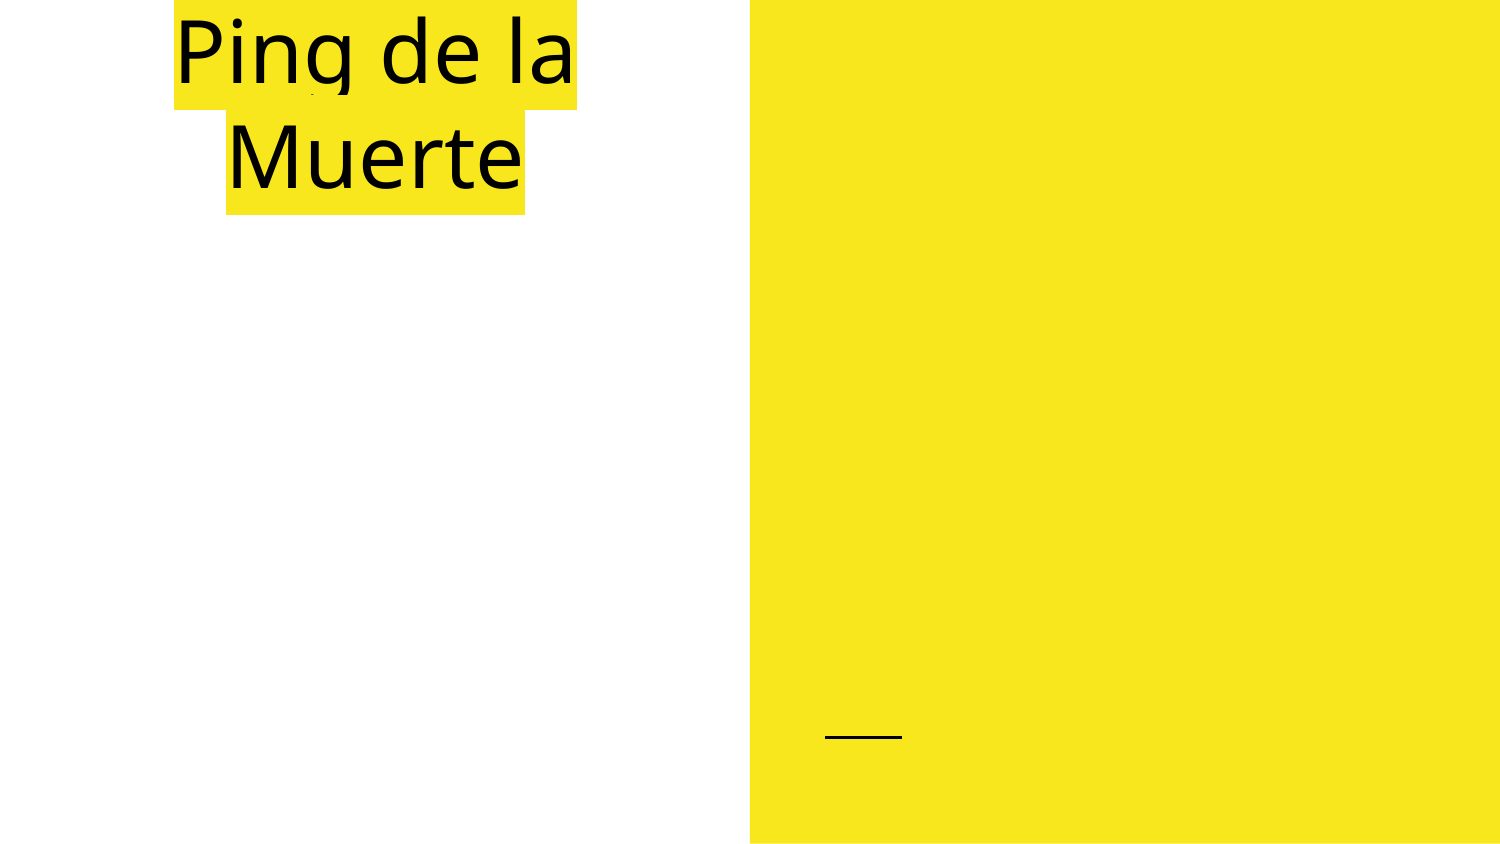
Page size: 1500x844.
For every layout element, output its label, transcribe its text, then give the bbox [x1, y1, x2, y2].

title Ping de la Muerte [43, 68, 708, 222]
